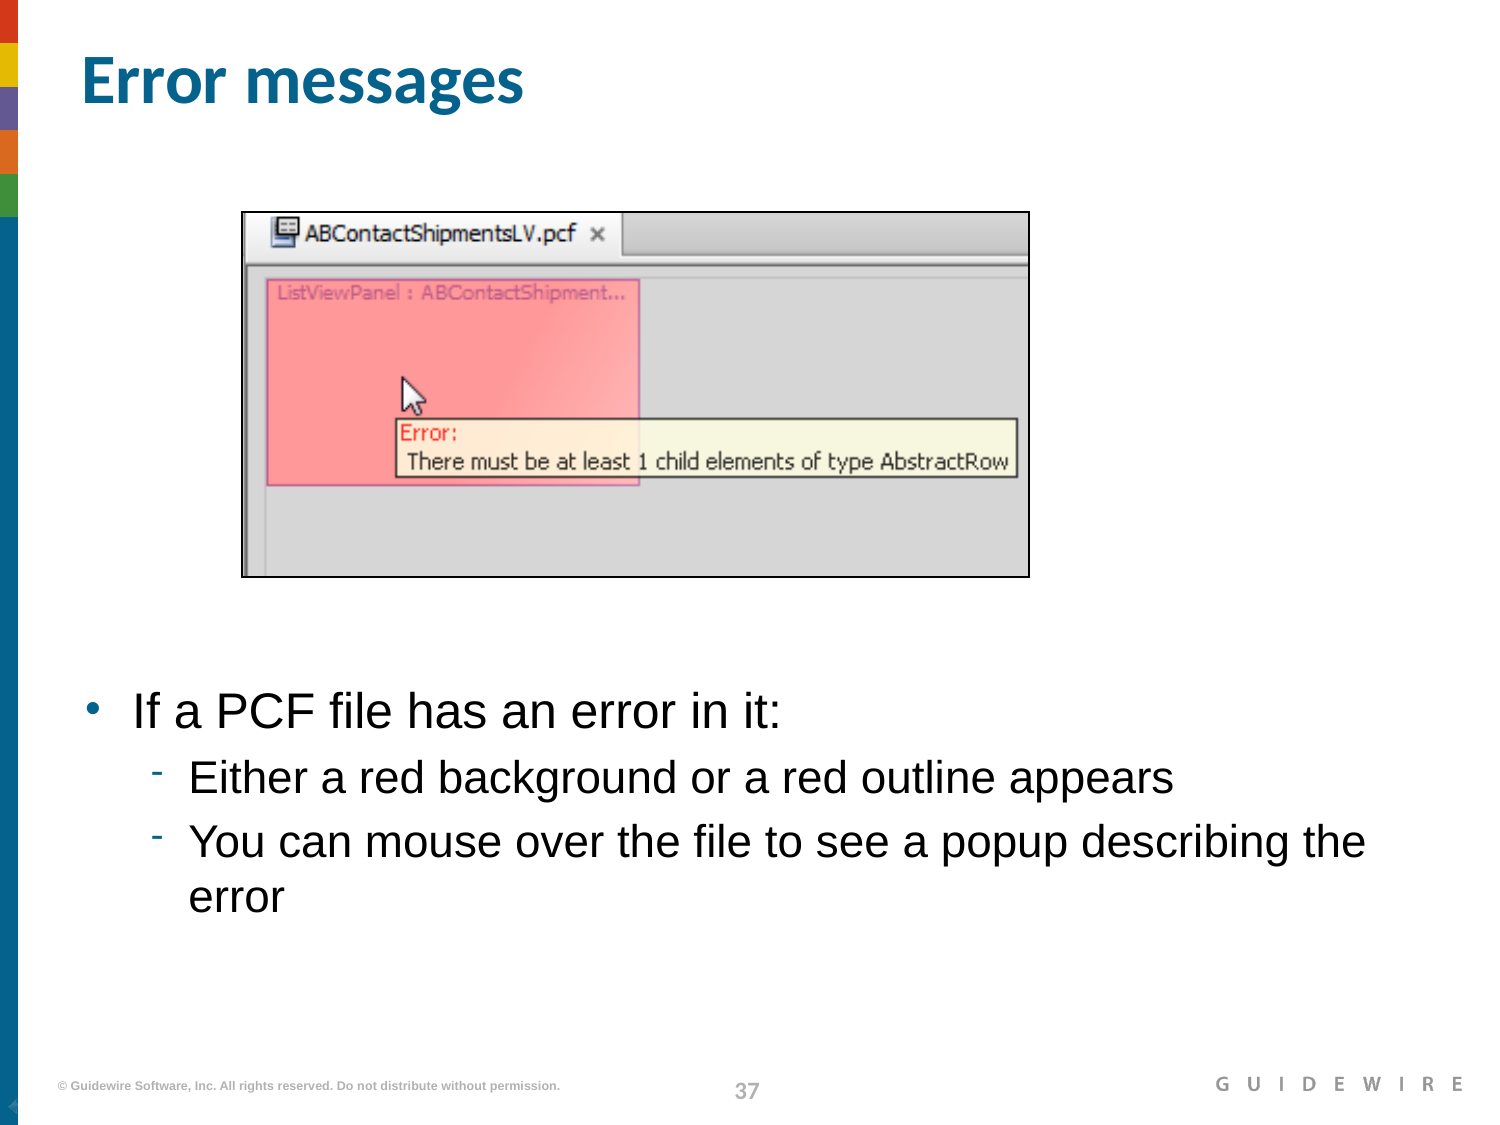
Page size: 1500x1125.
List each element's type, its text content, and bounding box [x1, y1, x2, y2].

title Error messages [81, 19, 1446, 142]
picture [242, 212, 1029, 576]
picture [1215, 1073, 1480, 1096]
picture [10, 1101, 18, 1111]
picture [0, 0, 18, 216]
list If a PCF file has an error in it: Either a red background or a red outline appears You can mouse over the file to see a popup describing the error [85, 678, 1450, 1049]
